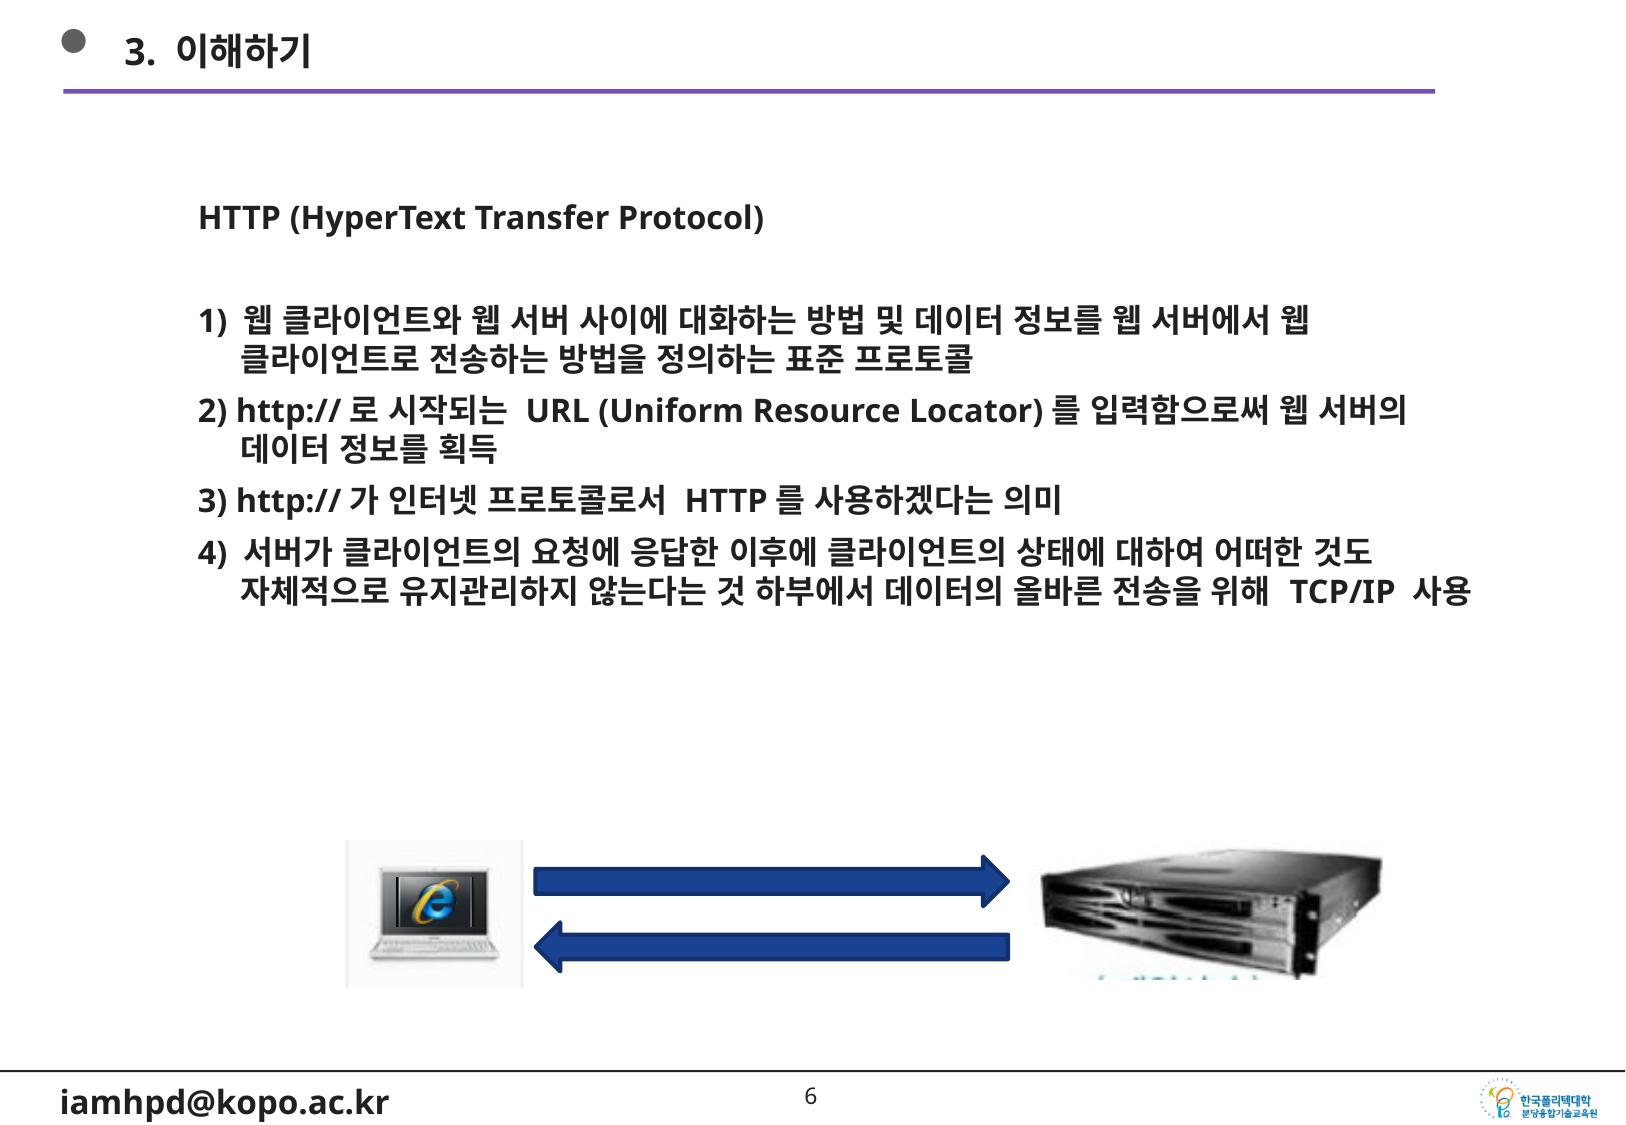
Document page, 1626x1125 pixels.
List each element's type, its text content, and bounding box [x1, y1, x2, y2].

text_box HTTP (HyperText Transfer Protocol) 1) 웹 클라이언트와 웹 서버 사이에 대화하는 방법 및 데이터 정보를 웹 서버에서 웹 클라이언트로 전송하는 방법을 정의하는 표준 프로토콜 2) http://로 시작되는 URL (Uniform Resource Locator)를 입력함으로써 웹 서버의 데이터 정보를 획득 3) http://가 인터넷 프로토콜로서 HTTP를 사용하겠다는 의미 4) 서버가 클라이언트의 요청에 응답한 이후에 클라이언트의 상태에 대하여 어떠한 것도 자체적으로 유지관리하지 않는다는 것 하부에서 데이터의 올바른 전송을 위해 TCP/IP 사용 [177, 186, 1513, 621]
text_box [533, 854, 1010, 909]
text_box 5 [765, 1072, 857, 1123]
picture [339, 840, 526, 988]
text_box [533, 920, 1011, 974]
picture [1024, 824, 1385, 981]
text_box [44, 0, 1604, 114]
picture [1476, 1073, 1604, 1125]
text_box 3. 이해하기 [109, 20, 943, 93]
